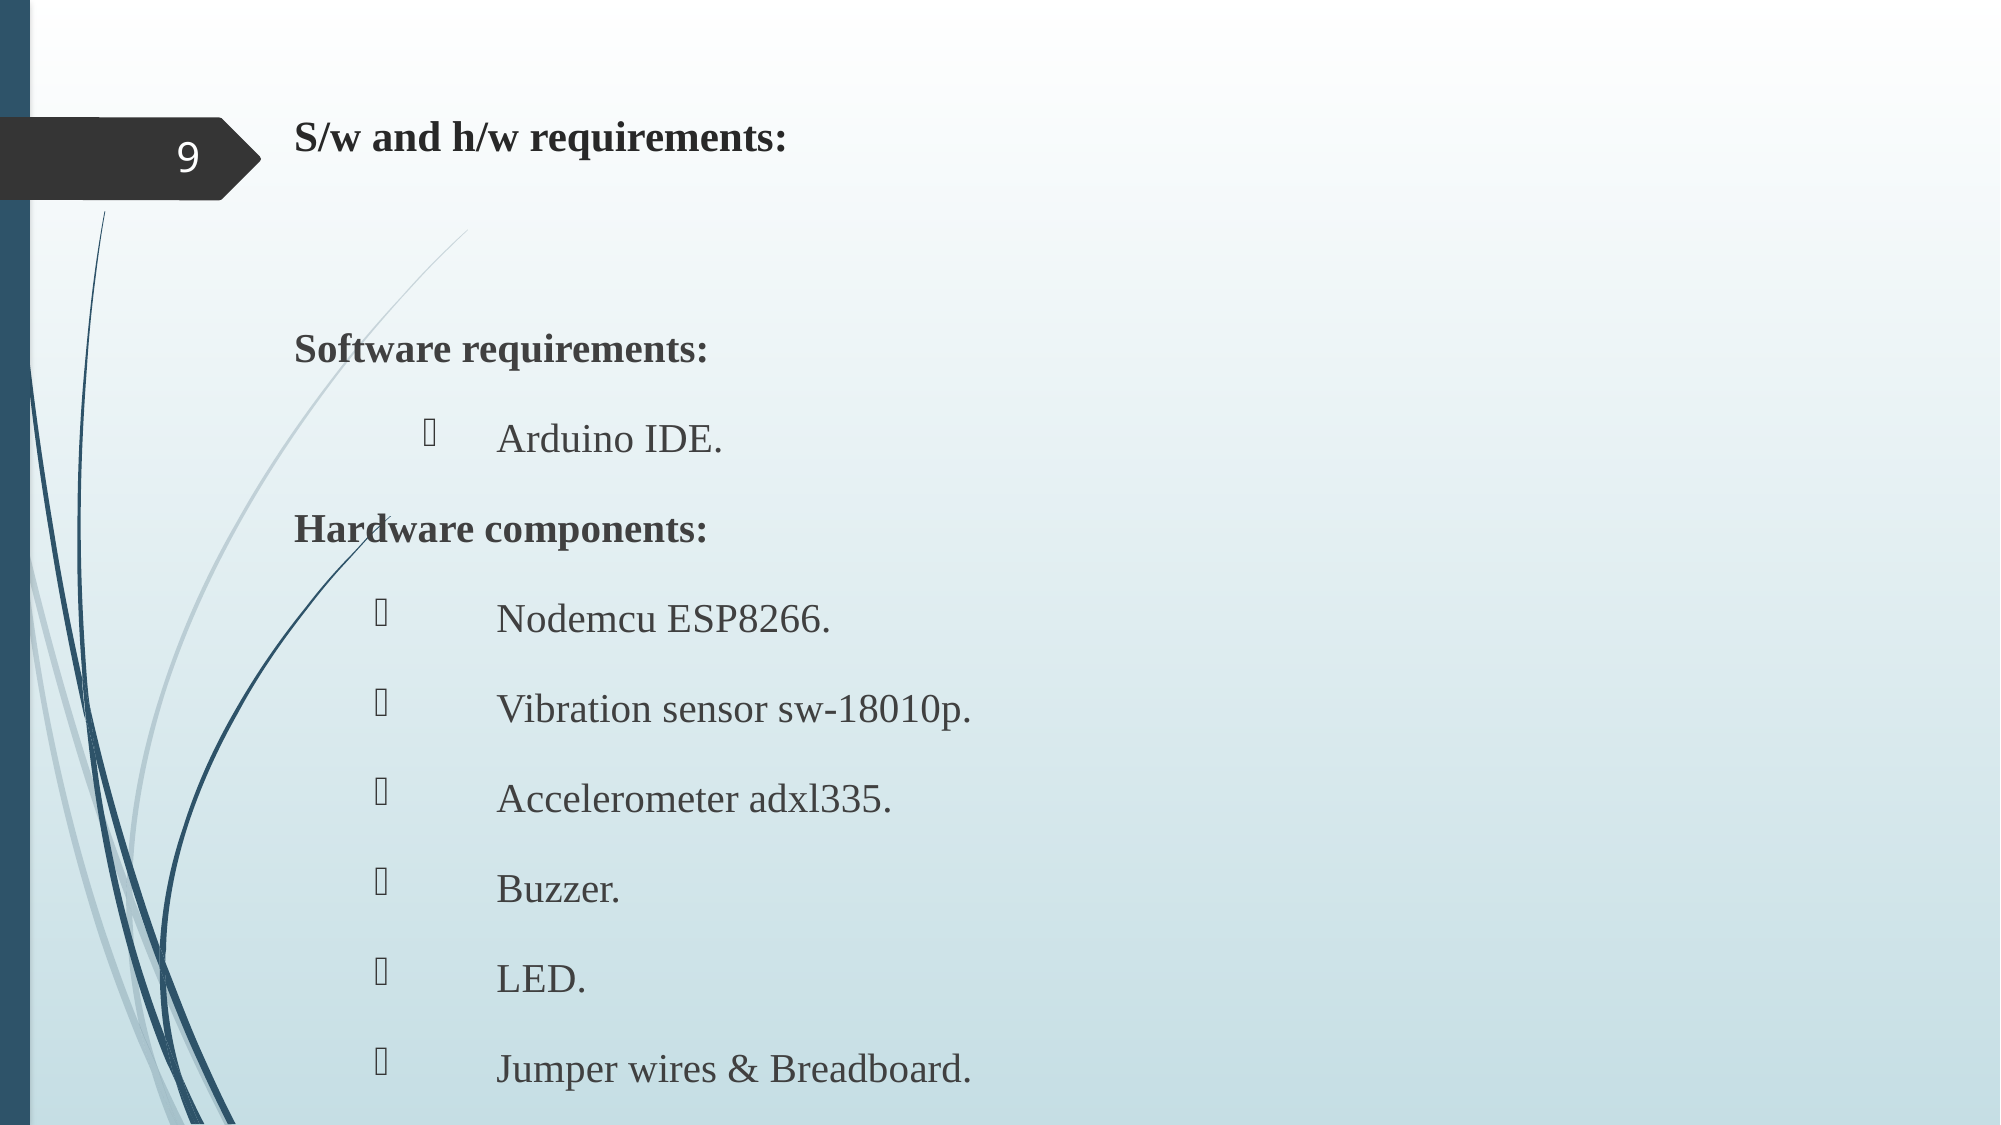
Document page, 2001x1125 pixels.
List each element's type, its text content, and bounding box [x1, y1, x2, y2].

list Software requirements: Arduino IDE. Hardware components: Nodemcu ESP8266. Vibration sensor sw-18010p. Accelerometer adxl335. Buzzer. LED. Jumper wires & Breadboard. [279, 289, 1910, 1099]
title S/w and h/w requirements: [279, 75, 1678, 275]
slide_number 9 [87, 129, 216, 190]
